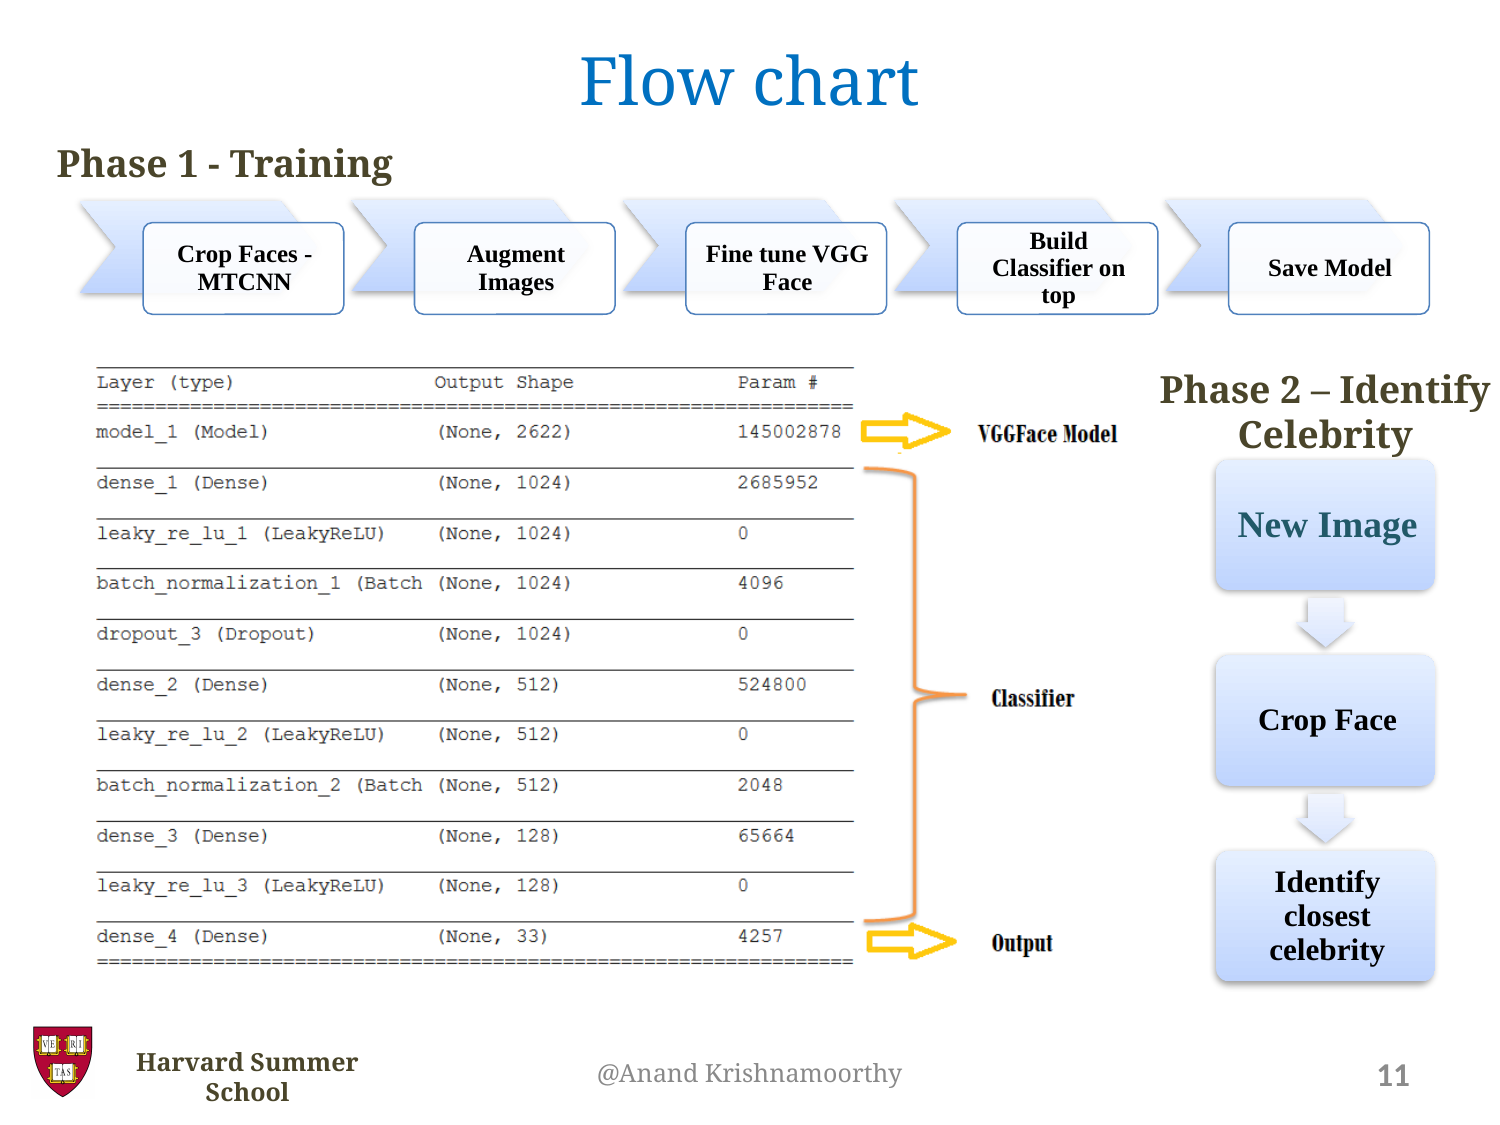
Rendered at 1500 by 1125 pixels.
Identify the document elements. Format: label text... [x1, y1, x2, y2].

slide_number 11 [1074, 1042, 1425, 1103]
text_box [79, 99, 1430, 415]
text_box Harvard Summer School [97, 1038, 398, 1114]
picture [94, 358, 1122, 972]
text_box Phase 2 – Identify Celebrity [1135, 358, 1500, 464]
title Flow chart [75, 19, 1425, 101]
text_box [1215, 459, 1436, 982]
footer @Anand Krishnamoorthy [512, 1042, 988, 1103]
text_box Phase 1 - Training [0, 132, 74, 192]
list [75, 418, 1425, 1025]
picture [31, 1024, 95, 1099]
